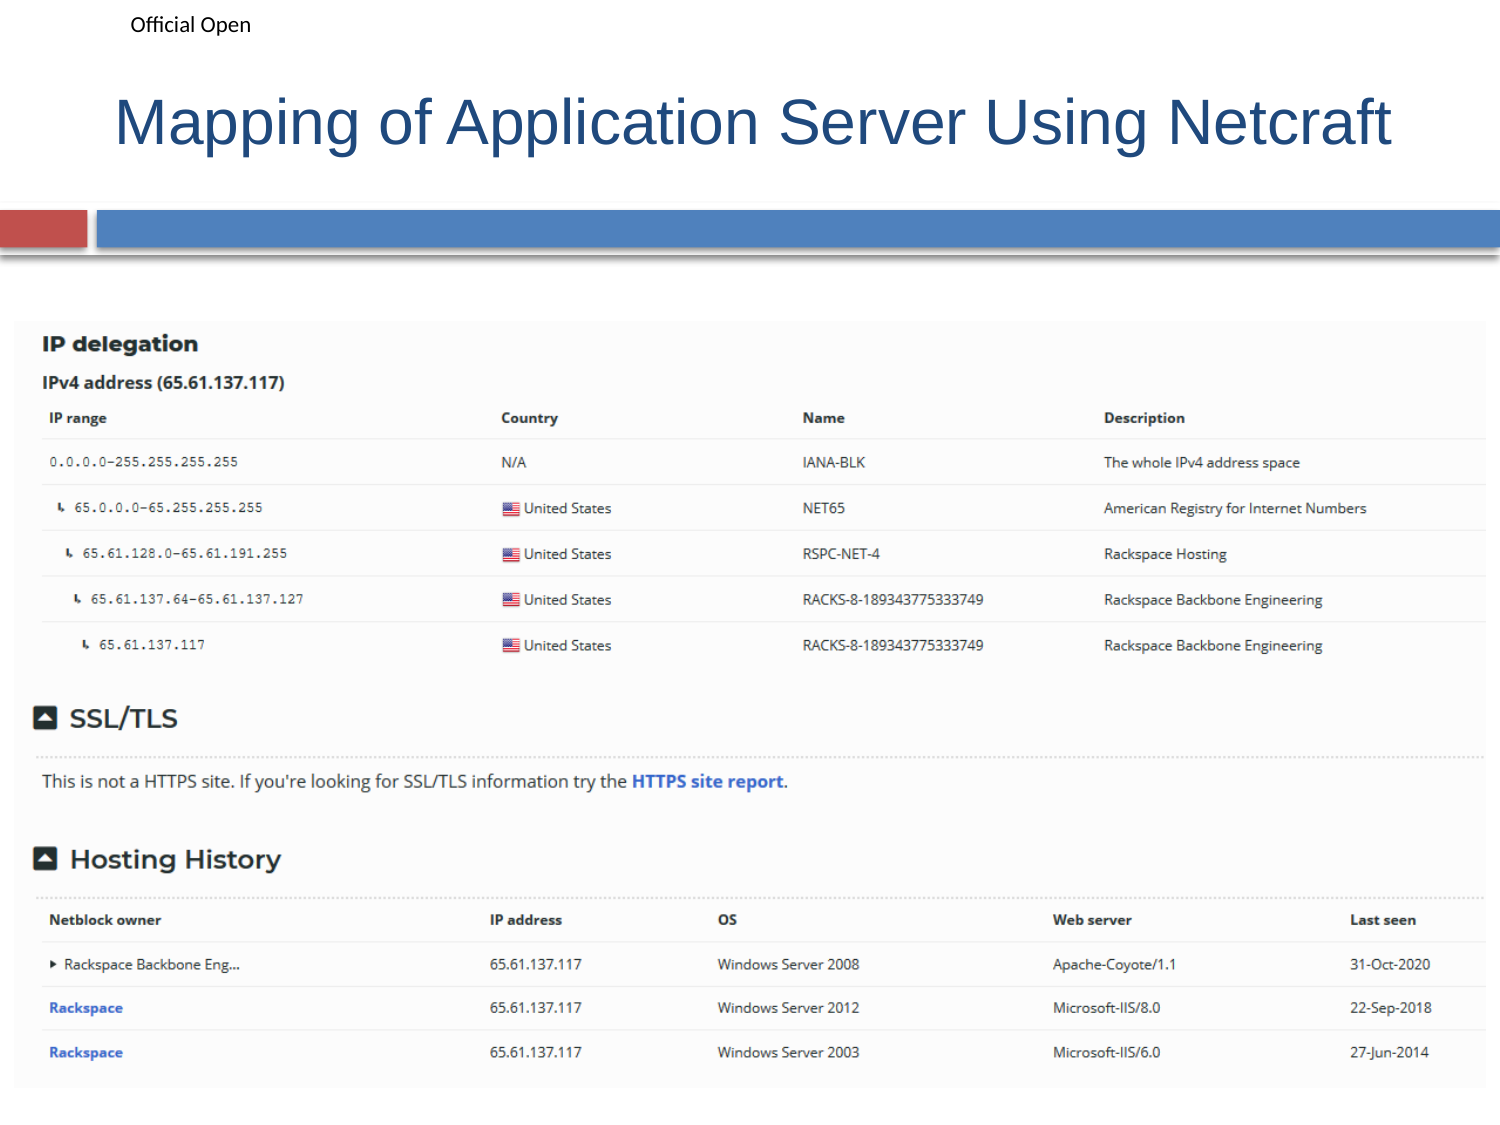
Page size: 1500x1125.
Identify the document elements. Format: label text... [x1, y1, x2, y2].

picture [14, 320, 1486, 1088]
title Mapping of Application Server Using Netcraft [99, 37, 1438, 200]
